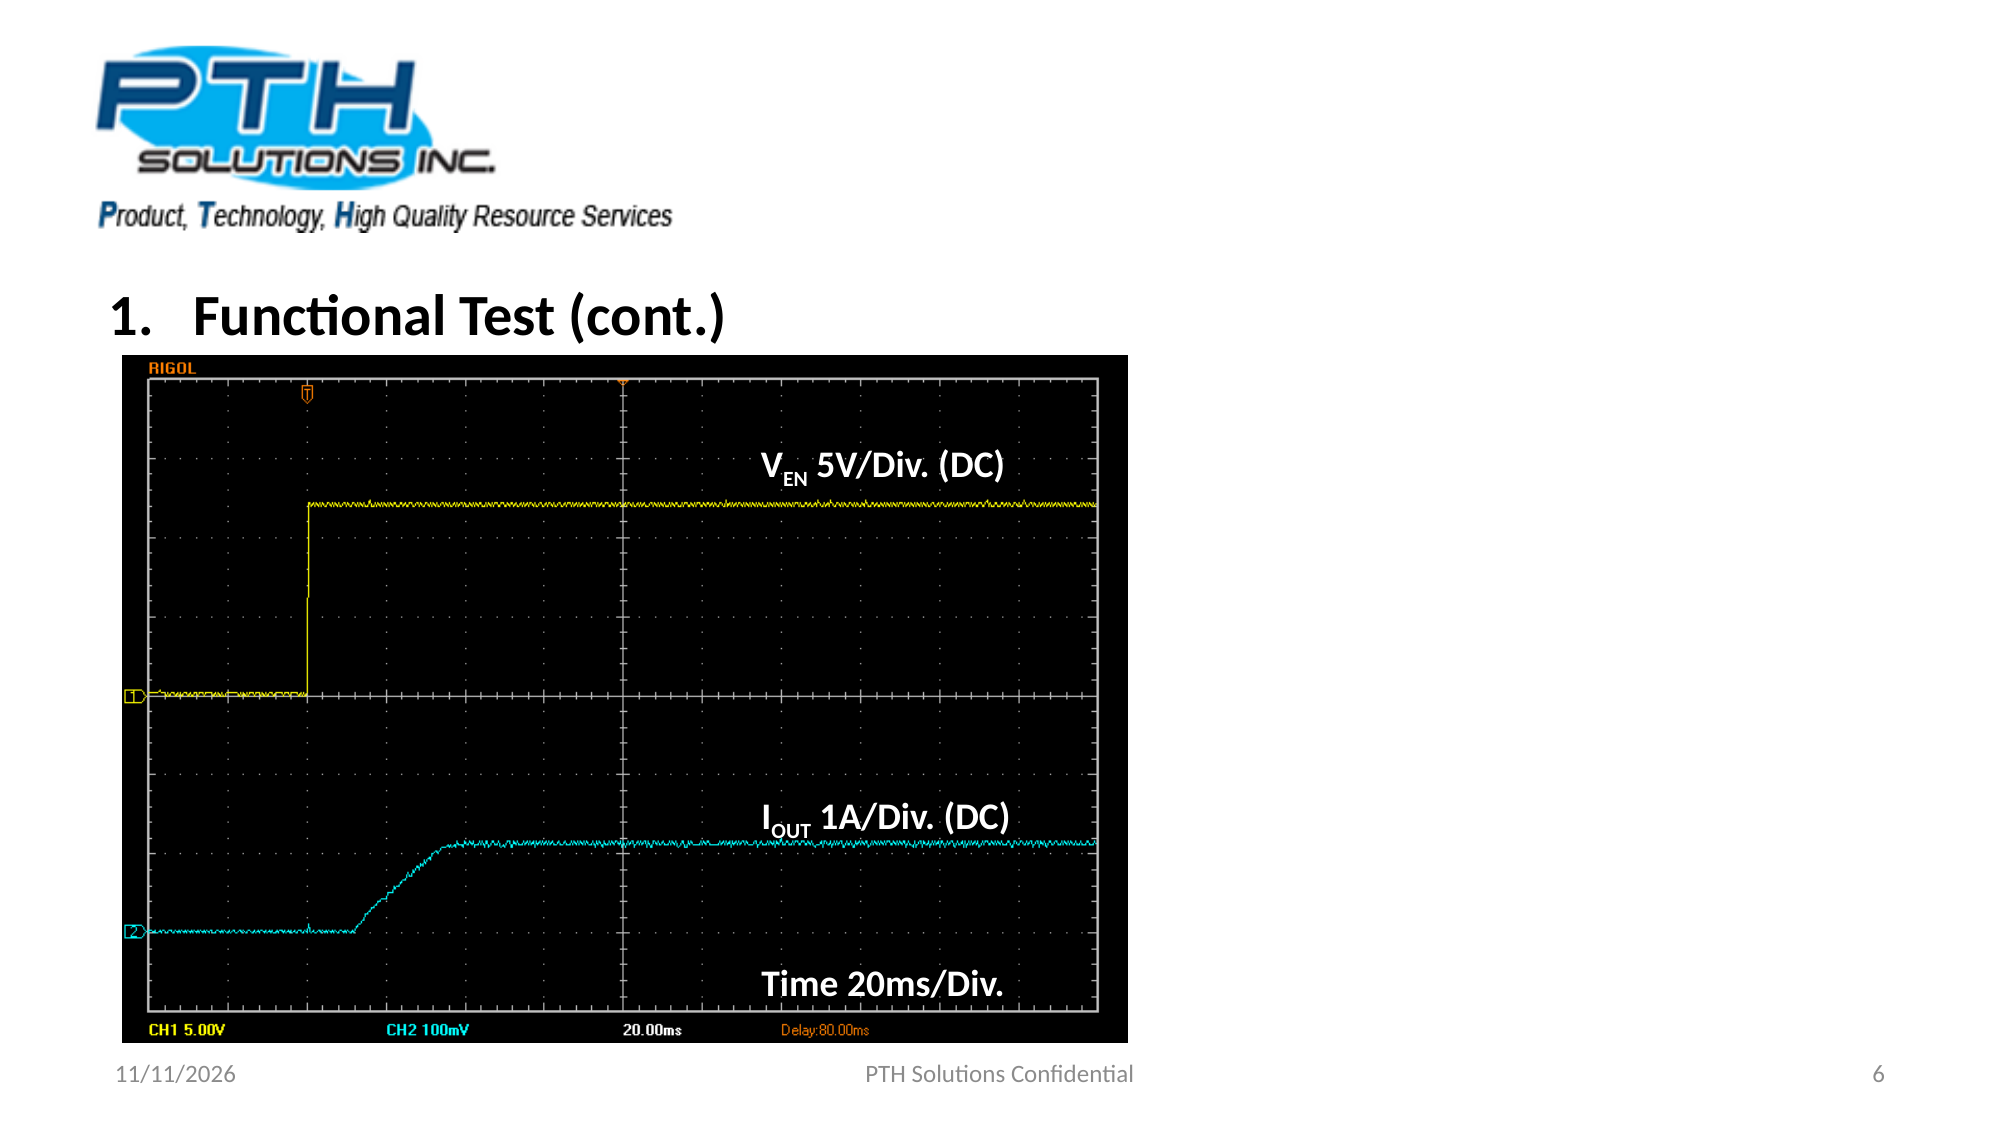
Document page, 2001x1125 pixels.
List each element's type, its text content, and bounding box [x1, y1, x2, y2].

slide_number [99, 1042, 567, 1103]
picture [89, 44, 716, 233]
footer PTH Solutions Confidential [683, 1042, 1317, 1103]
text_box Functional Test (cont.) [94, 270, 742, 355]
picture [122, 355, 1128, 1043]
slide_number 6 [1433, 1042, 1900, 1103]
